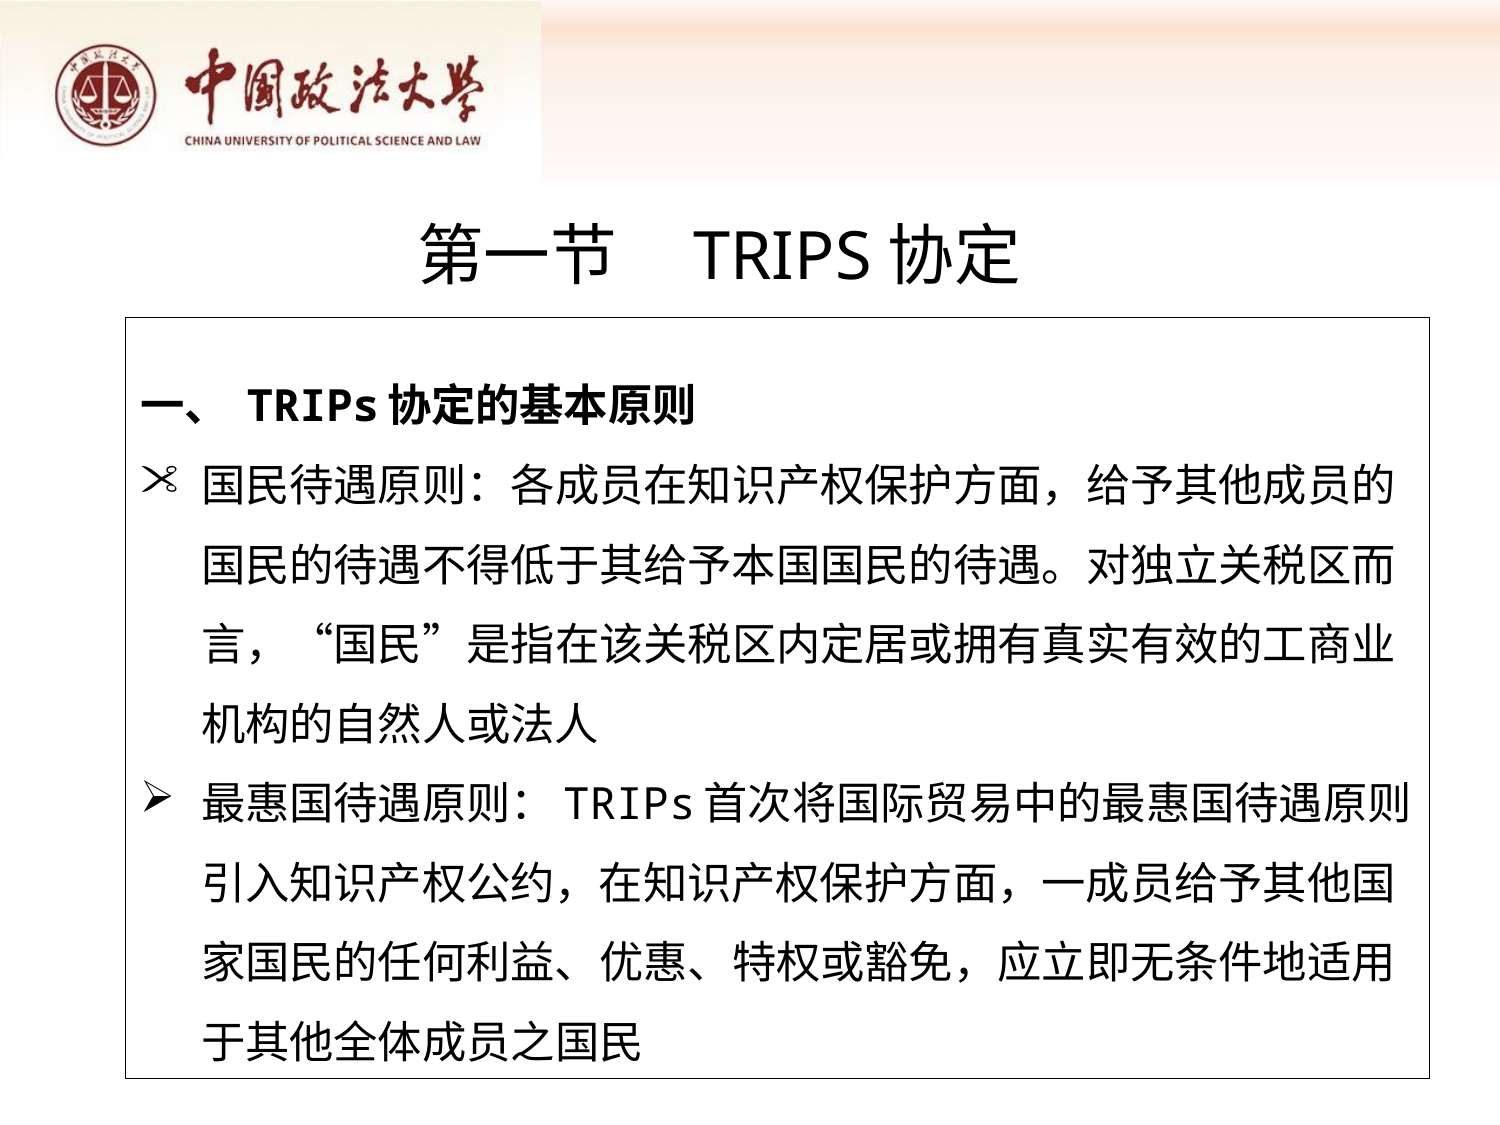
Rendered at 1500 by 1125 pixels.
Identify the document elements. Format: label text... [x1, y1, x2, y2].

picture [0, 0, 1500, 182]
list 一、 TRIPs协定的基本原则 国民待遇原则：各成员在知识产权保护方面，给予其他成员的国民的待遇不得低于其给予本国国民的待遇。对独立关税区而言，“国民”是指在该关税区内定居或拥有真实有效的工商业机构的自然人或法人 最惠国待遇原则：TRIPs首次将国际贸易中的最惠国待遇原则引入知识产权公约，在知识产权保护方面，一成员给予其他国家国民的任何利益、优惠、特权或豁免，应立即无条件地适用于其他全体成员之国民 [125, 317, 1430, 1079]
title 第一节 TRIPS协定 [155, 190, 1284, 325]
